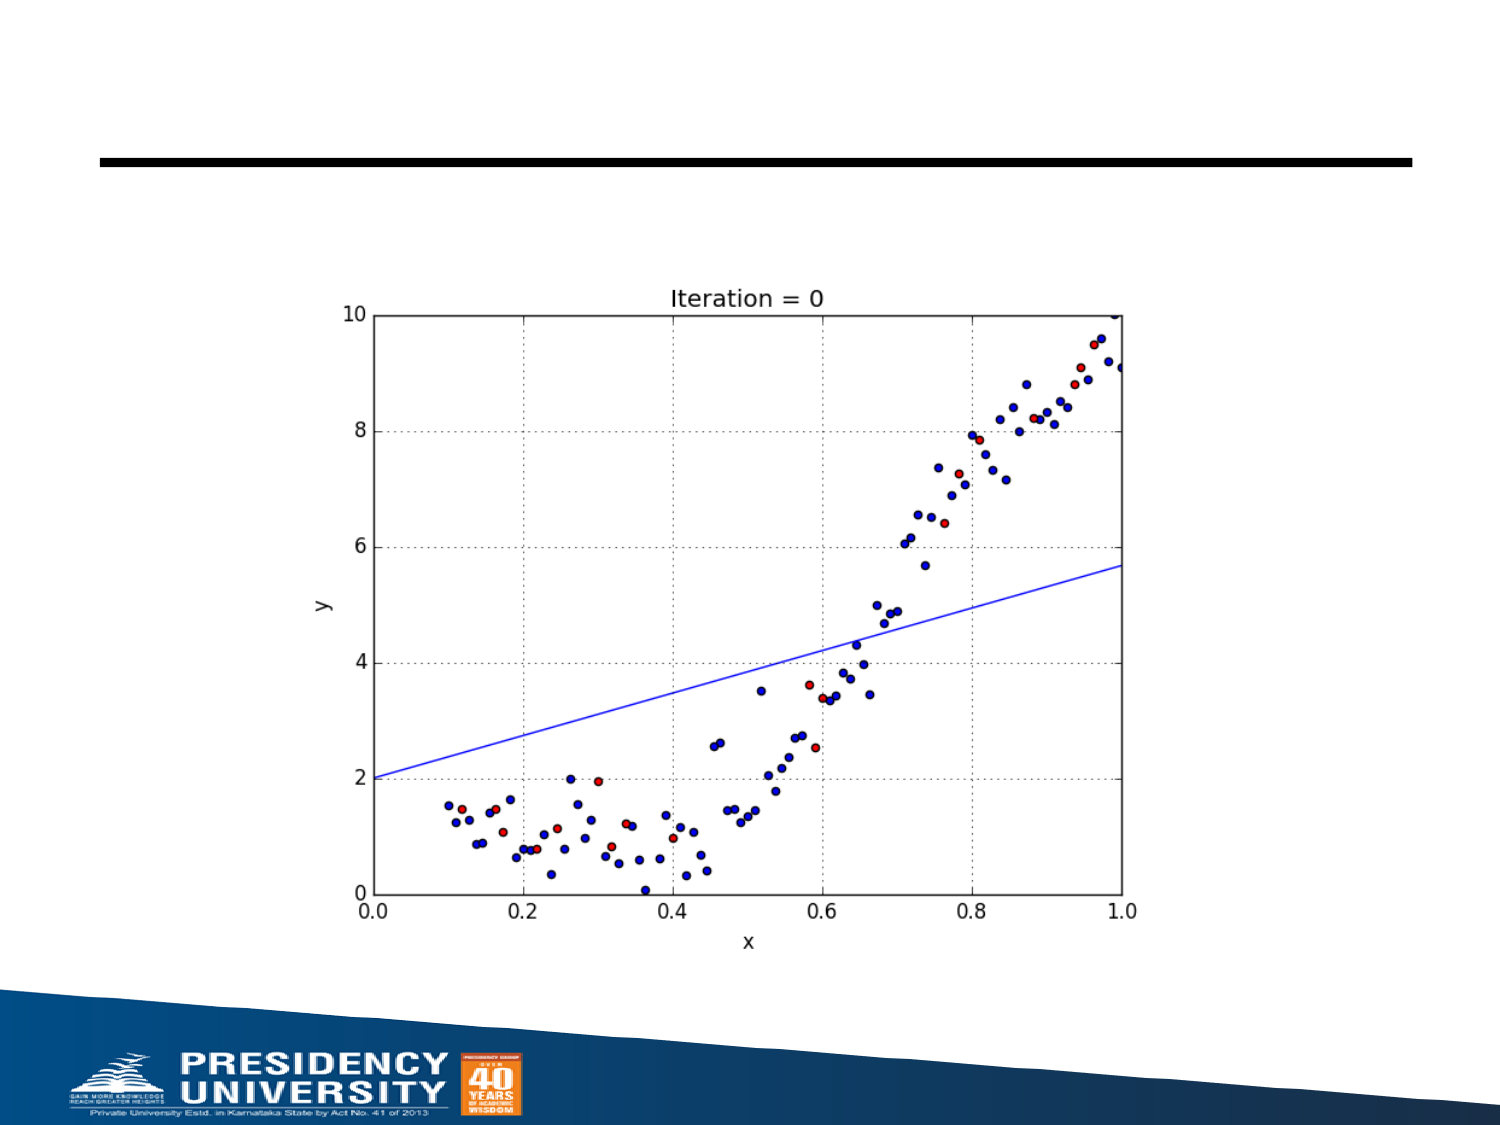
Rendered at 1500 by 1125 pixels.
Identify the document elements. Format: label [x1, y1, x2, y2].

picture [0, 987, 1500, 1125]
picture [253, 243, 1218, 967]
